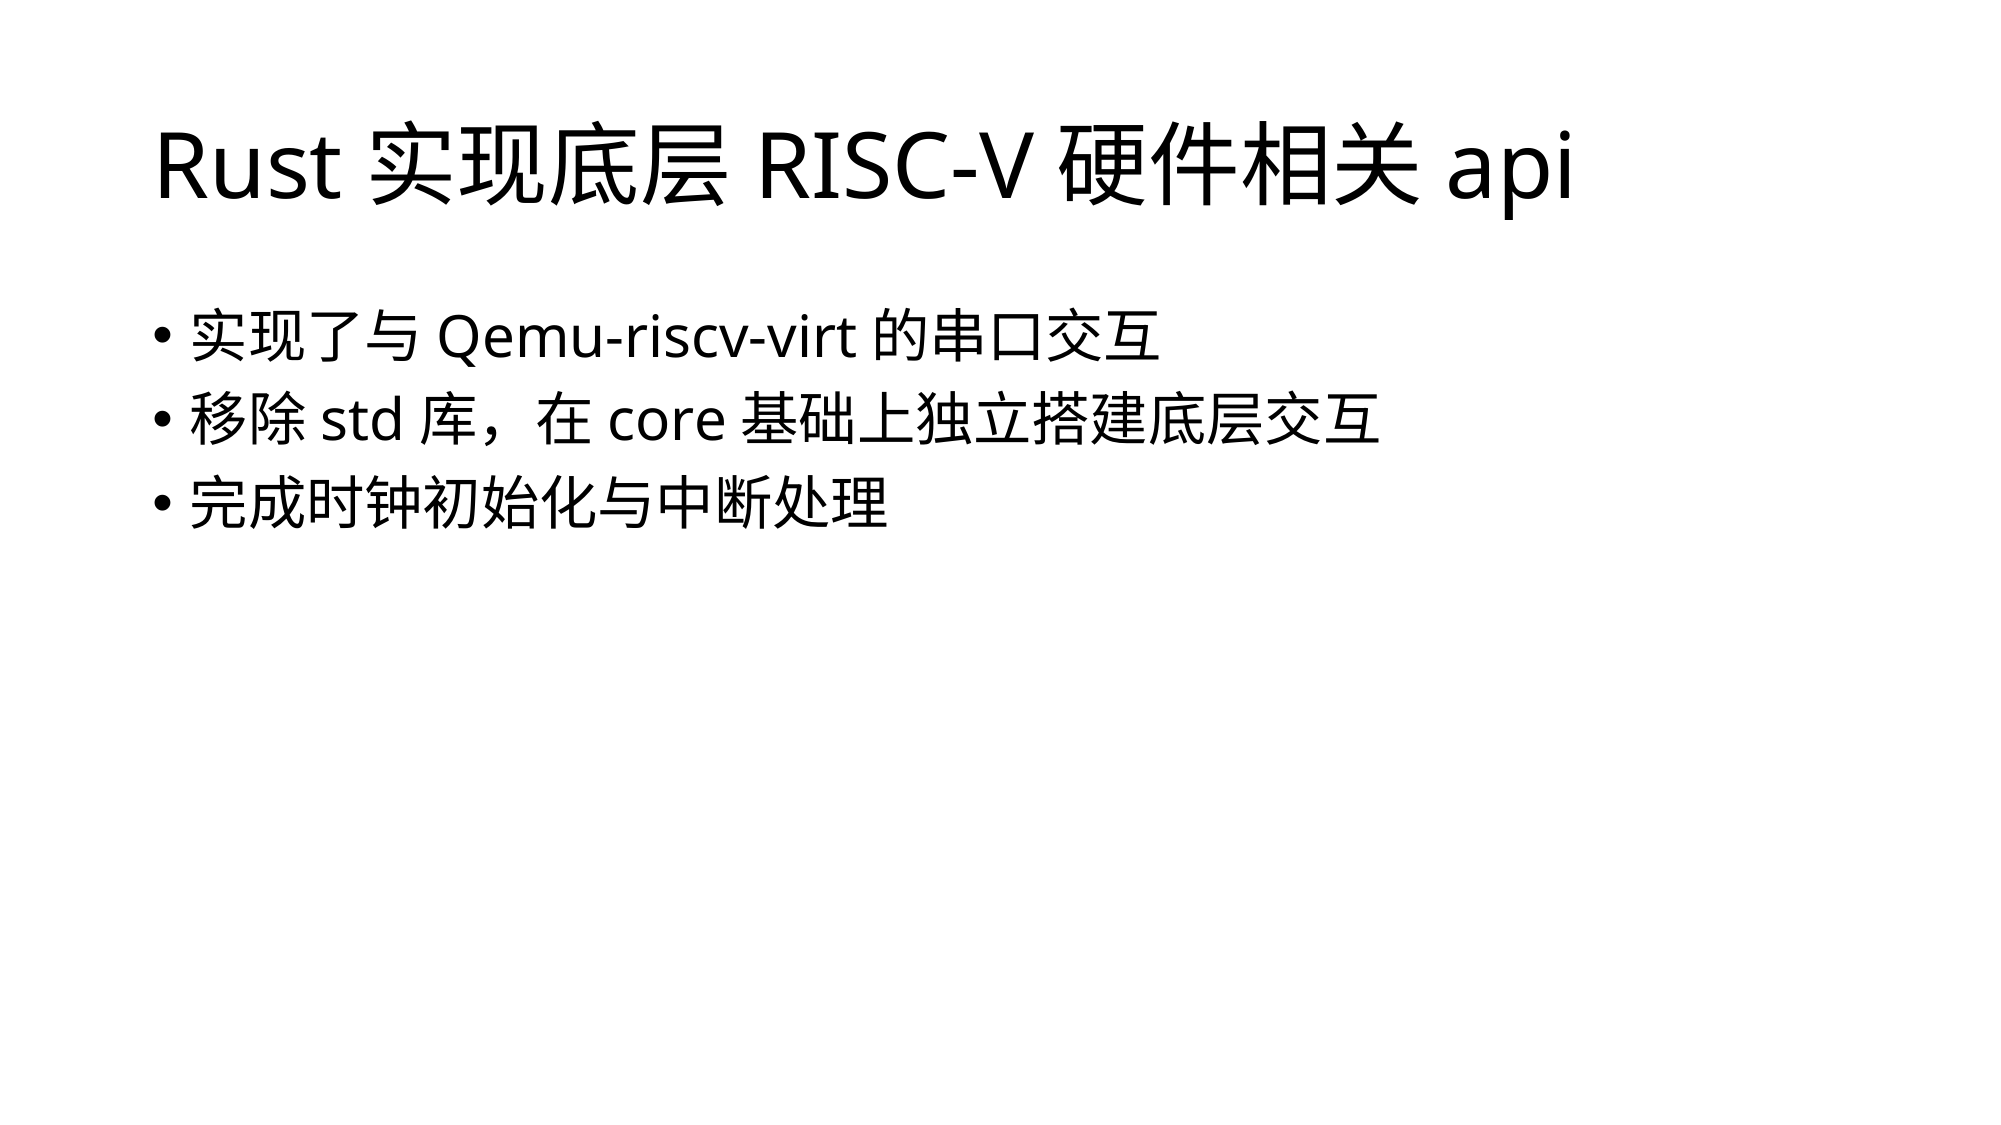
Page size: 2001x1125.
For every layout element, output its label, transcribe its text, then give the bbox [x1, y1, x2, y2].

title Rust实现底层RISC-V硬件相关api [137, 59, 1863, 278]
list 实现了与Qemu-riscv-virt的串口交互 移除std库，在core基础上独立搭建底层交互 完成时钟初始化与中断处理 [137, 299, 1863, 1014]
